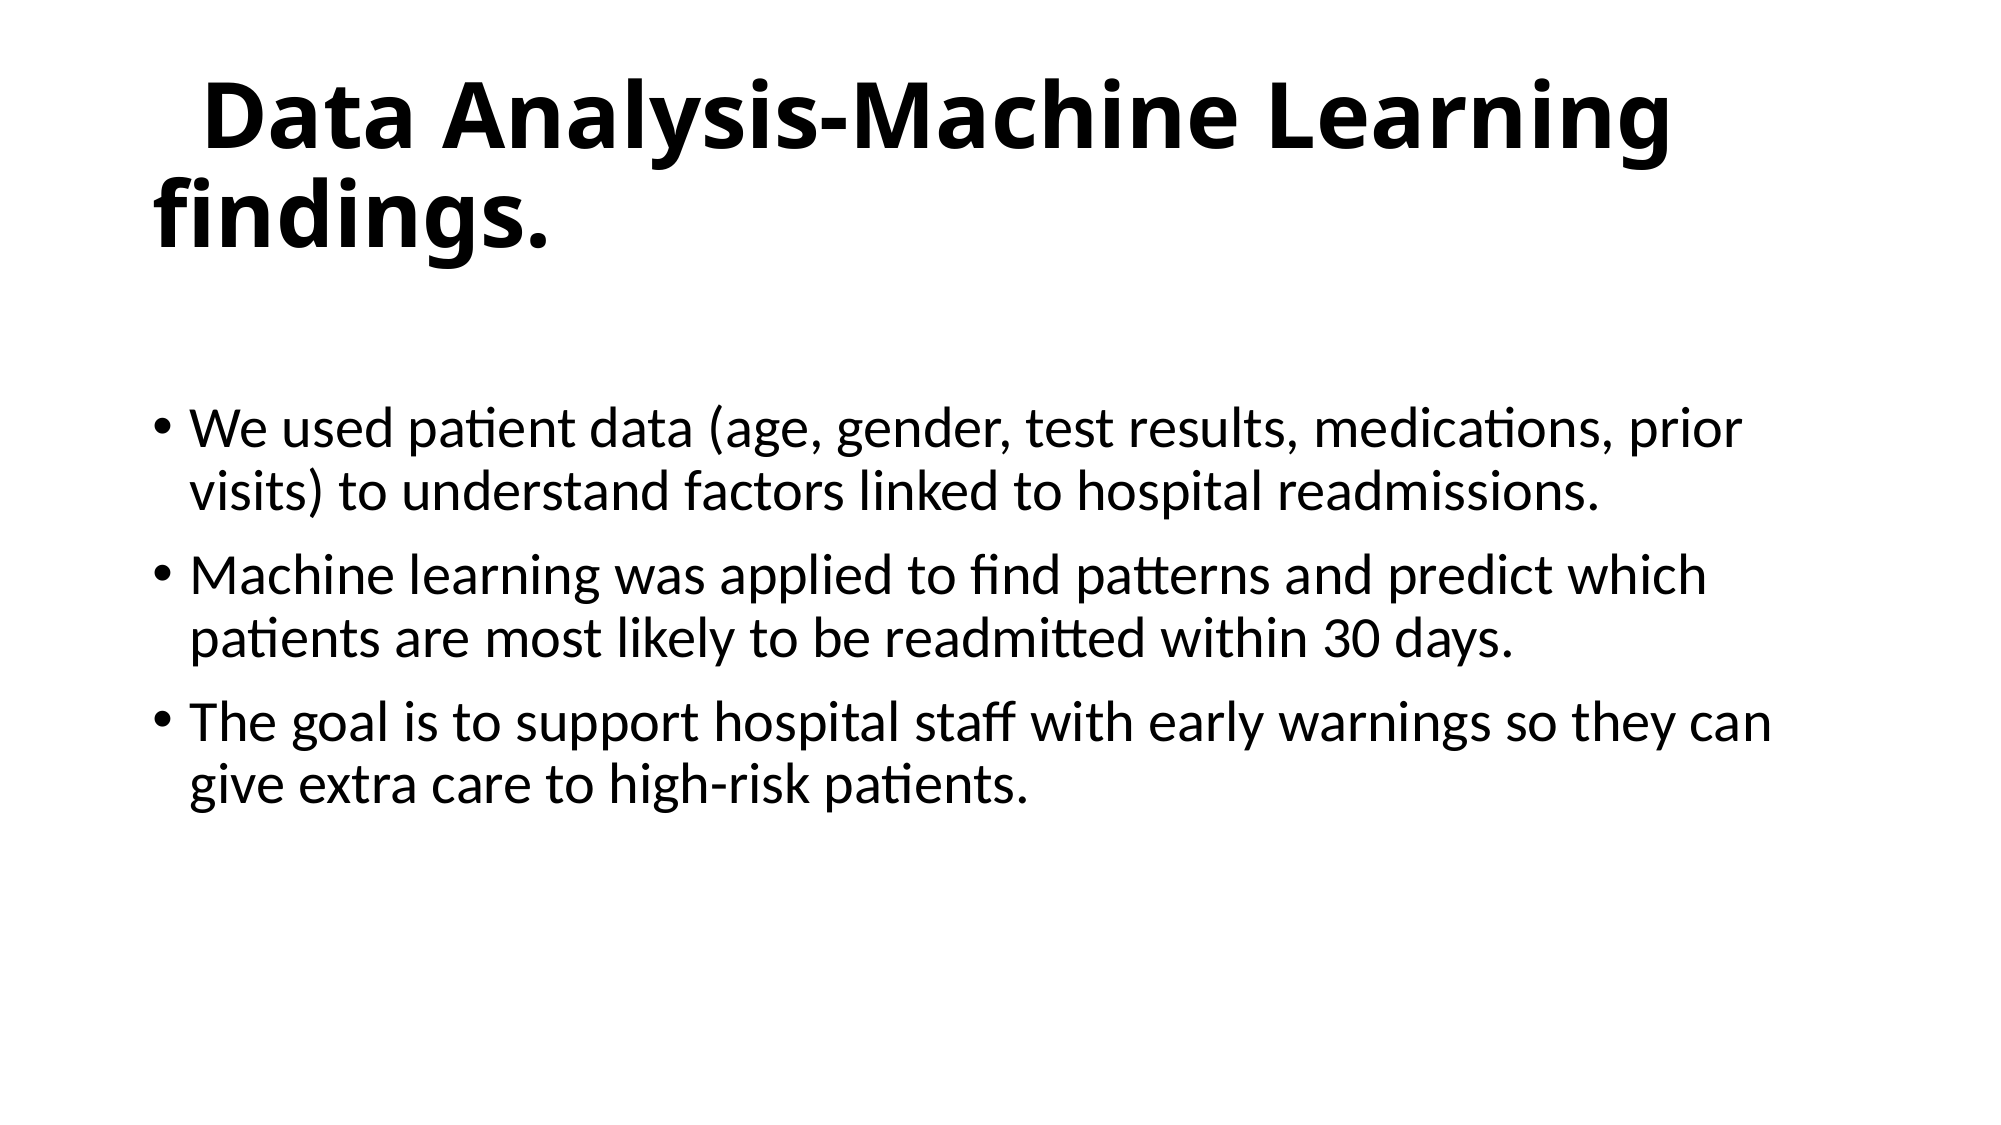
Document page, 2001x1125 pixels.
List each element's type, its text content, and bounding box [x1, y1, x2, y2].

list We used patient data (age, gender, test results, medications, prior visits) to understand factors linked to hospital readmissions. Machine learning was applied to find patterns and predict which patients are most likely to be readmitted within 30 days. The goal is to support hospital staff with early warnings so they can give extra care to high-risk patients. [137, 299, 1863, 1014]
title Data Analysis-Machine Learning findings. [137, 59, 1863, 278]
